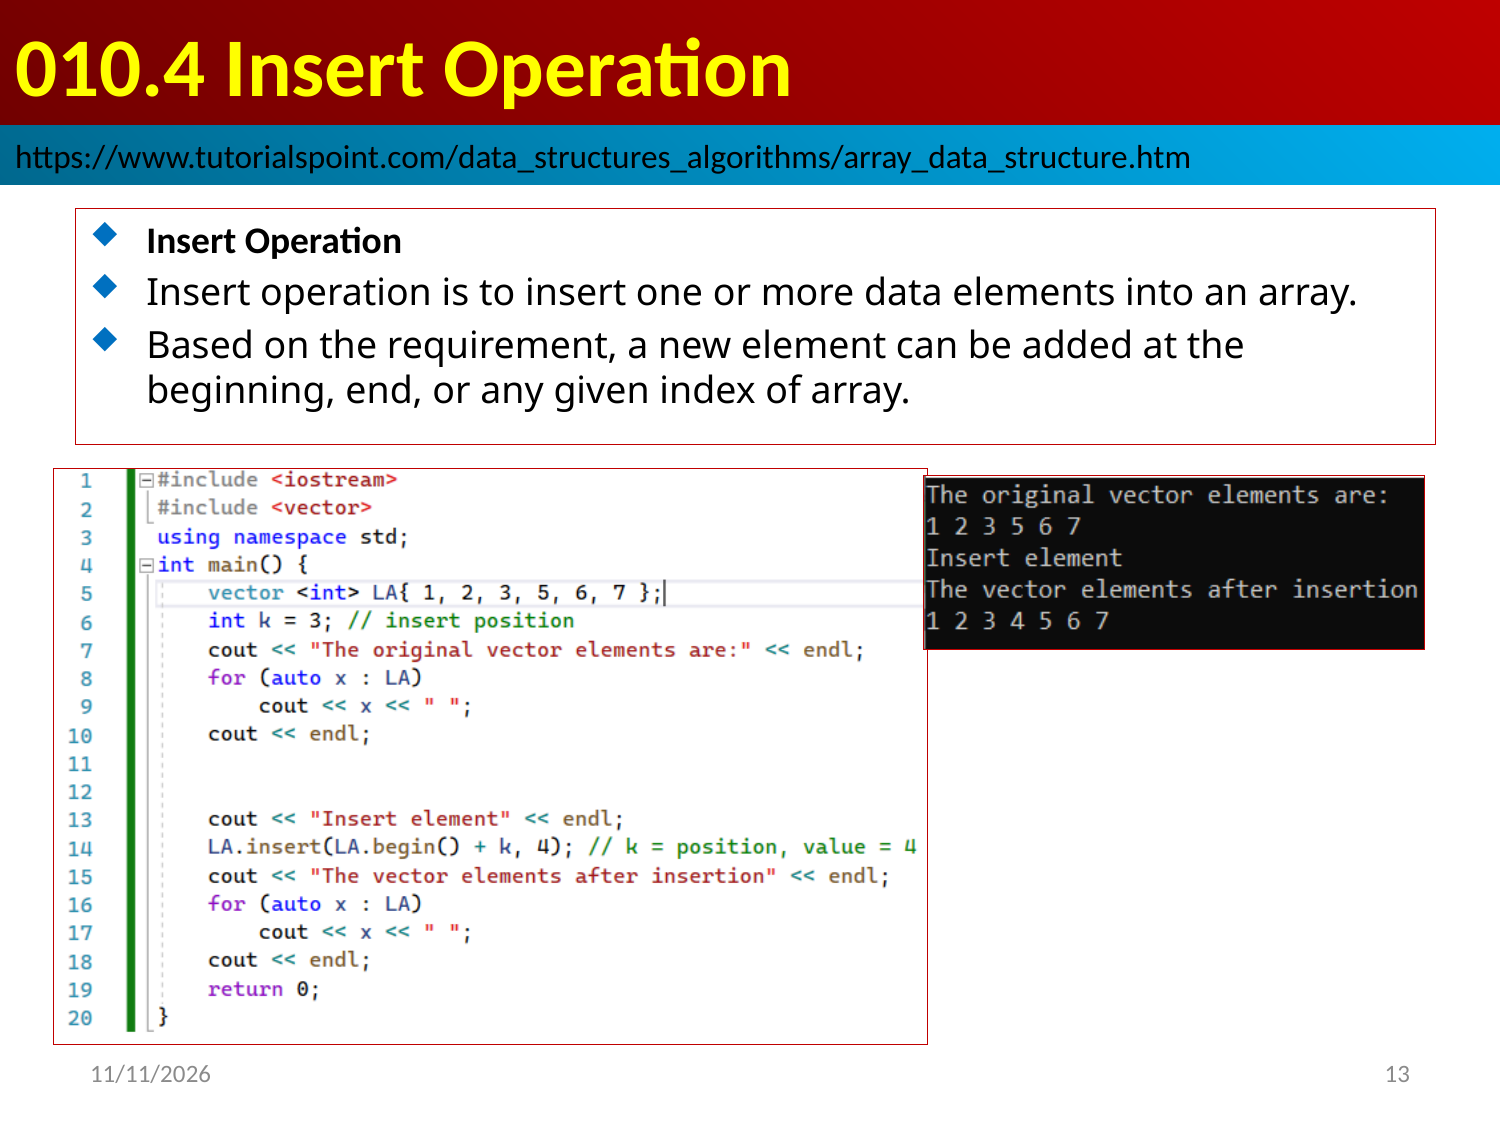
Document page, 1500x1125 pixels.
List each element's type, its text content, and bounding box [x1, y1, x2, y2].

title 010.4 Insert Operation [0, 0, 1500, 125]
picture [52, 468, 1426, 1045]
text_box https://www.tutorialspoint.com/data_structures_algorithms/array_data_structure.htm [0, 125, 1500, 185]
subtitle Insert Operation Insert operation is to insert one or more data elements into an array. Based on the requirement, a new element can be added at the beginning, end, or any given index of array. [75, 208, 1436, 445]
slide_number 13 [1074, 1042, 1425, 1103]
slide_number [75, 1054, 425, 1103]
